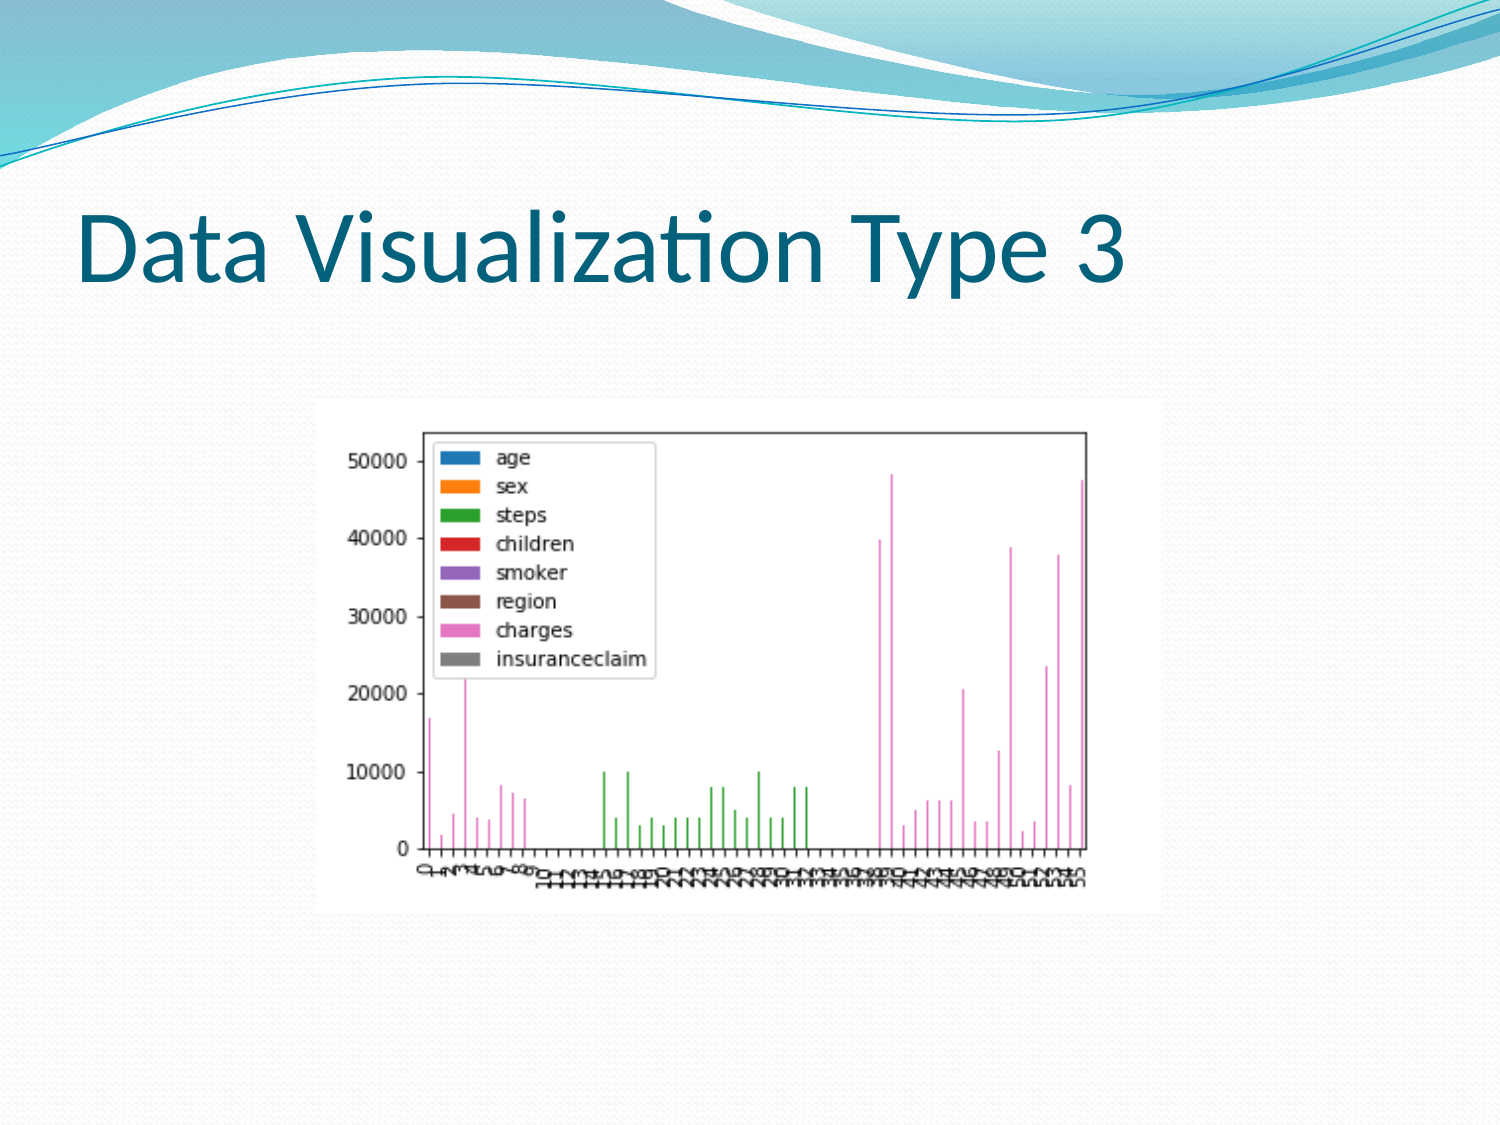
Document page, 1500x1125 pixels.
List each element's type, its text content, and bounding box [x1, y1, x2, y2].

title Data Visualization Type 3 [75, 115, 1425, 303]
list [316, 398, 1161, 915]
